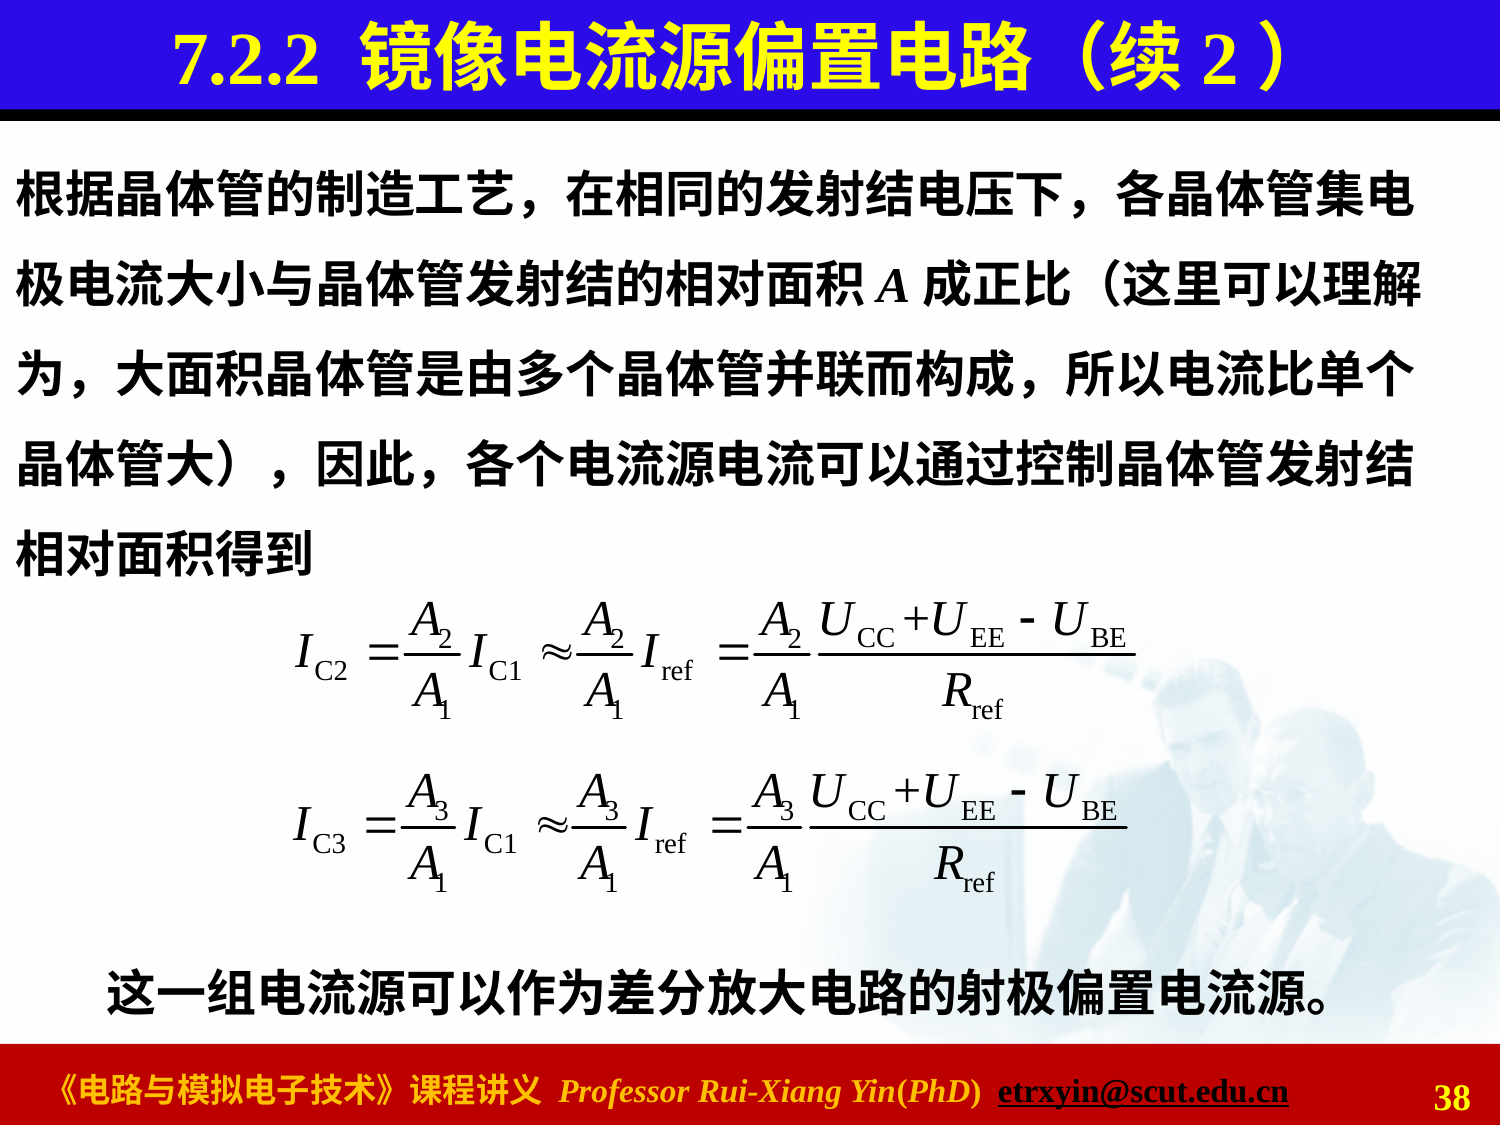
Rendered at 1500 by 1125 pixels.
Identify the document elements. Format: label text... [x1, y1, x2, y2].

title 7.2.2 镜像电流源偏置电路（续2） [0, 1, 1500, 110]
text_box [283, 760, 1139, 904]
text_box 这一组电流源可以作为差分放大电路的射极偏置电流源。 [92, 935, 1439, 1029]
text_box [285, 587, 1145, 731]
picture [0, 121, 1500, 1043]
list 根据晶体管的制造工艺，在相同的发射结电压下，各晶体管集电极电流大小与晶体管发射结的相对面积A成正比（这里可以理解为，大面积晶体管是由多个晶体管并联而构成，所以电流比单个晶体管大），因此，各个电流源电流可以通过控制晶体管发射结相对面积得到 [0, 125, 1459, 1035]
slide_number 38 [1344, 1065, 1486, 1113]
